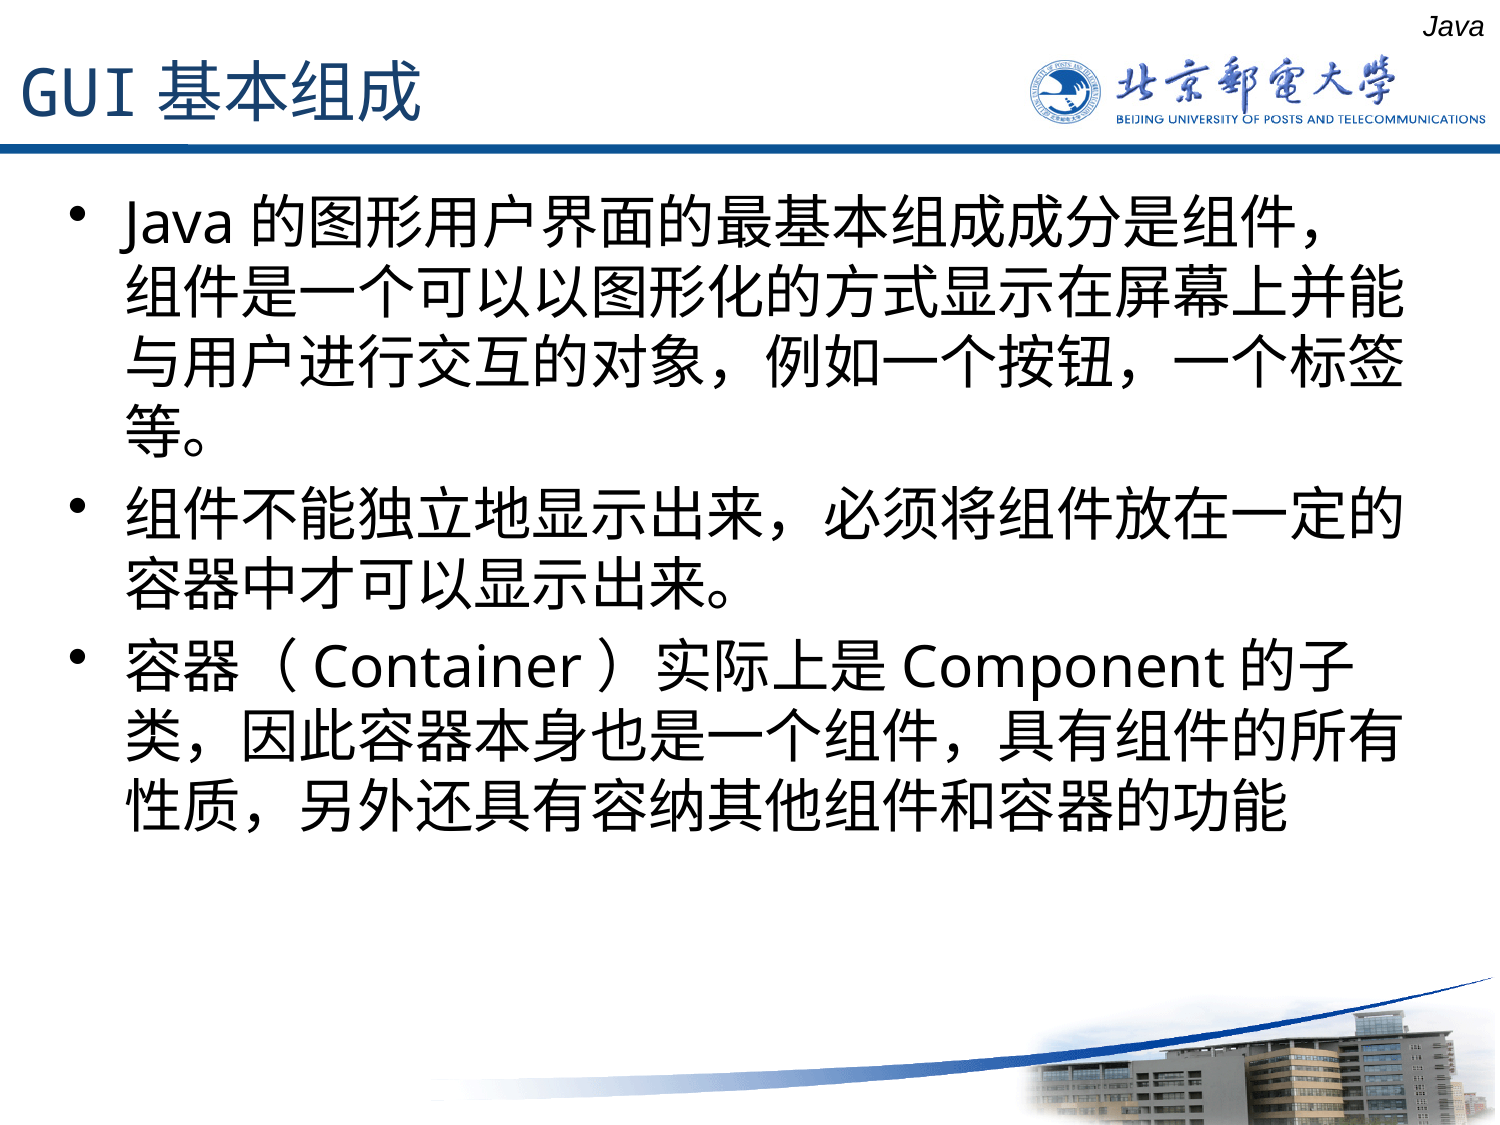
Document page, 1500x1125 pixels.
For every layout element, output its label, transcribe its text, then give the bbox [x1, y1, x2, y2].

picture [1281, 54, 1500, 131]
picture [431, 972, 1495, 1125]
text_box Java [937, 0, 1500, 53]
list Java的图形用户界面的最基本组成成分是组件，组件是一个可以以图形化的方式显示在屏幕上并能与用户进行交互的对象，例如一个按钮，一个标签等。 组件不能独立地显示出来，必须将组件放在一定的容器中才可以显示出来。 容器（Container）实际上是Component的子类，因此容器本身也是一个组件，具有组件的所有性质，另外还具有容纳其他组件和容器的功能 [52, 177, 1426, 1071]
title GUI基本组成 [5, 30, 1281, 150]
